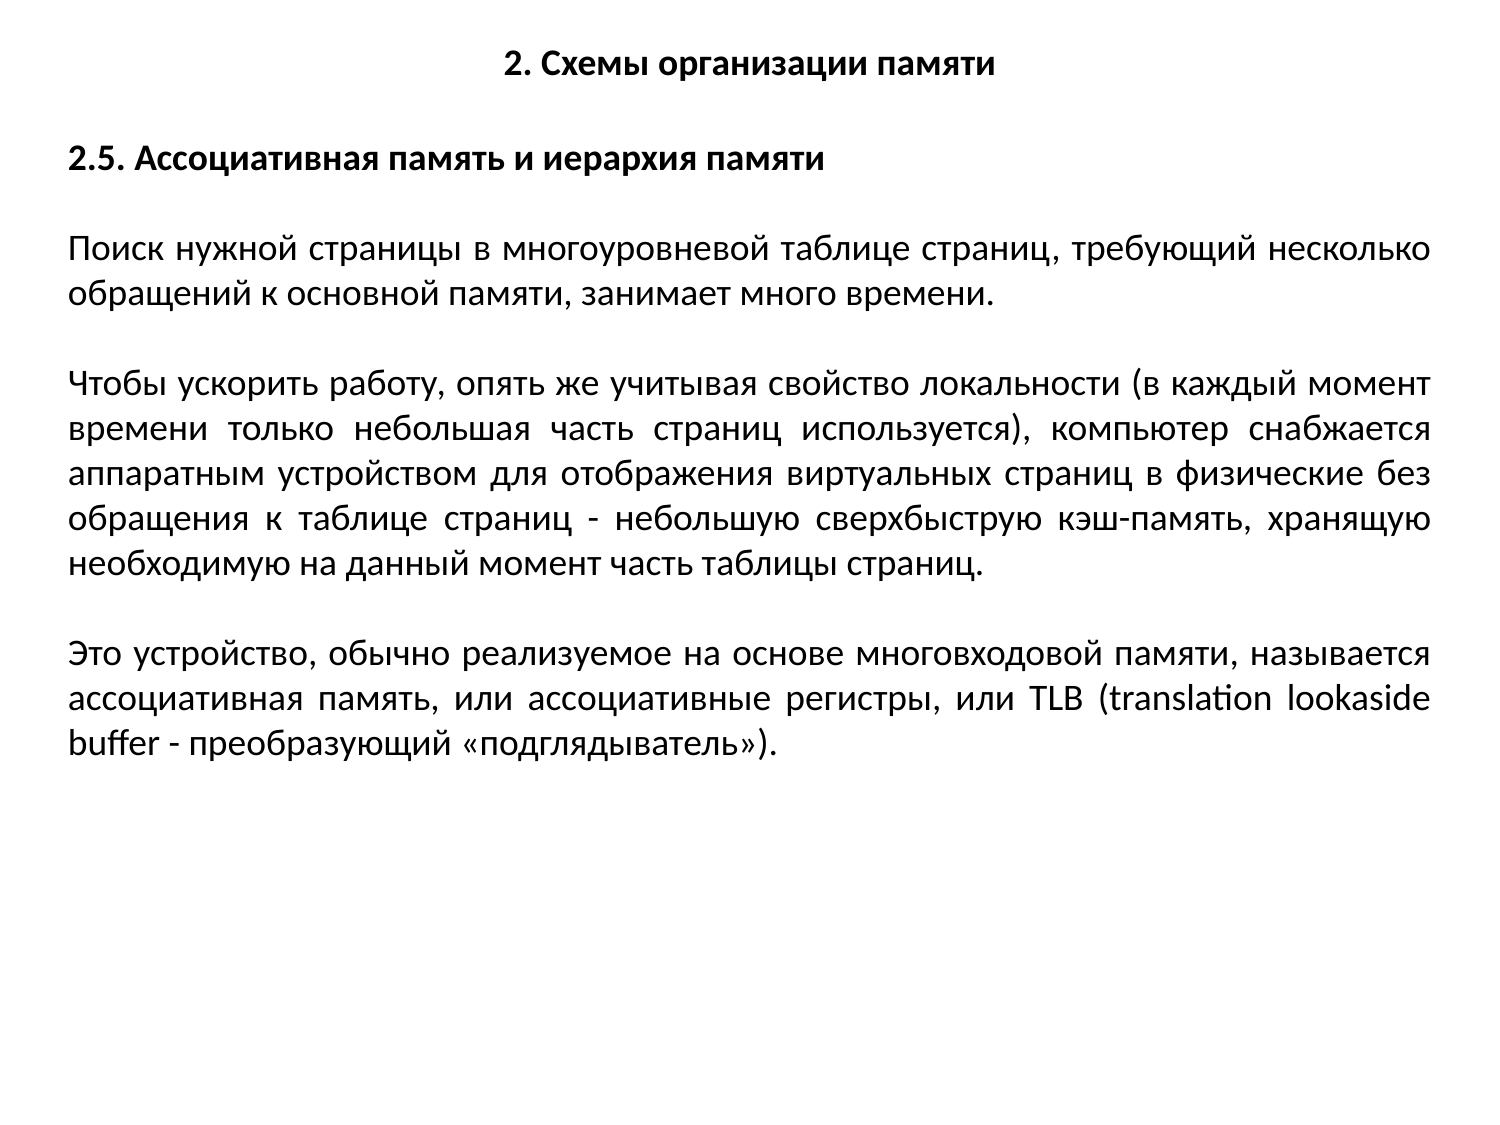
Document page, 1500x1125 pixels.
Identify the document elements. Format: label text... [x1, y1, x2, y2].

text_box 2. Схемы организации памяти [29, 30, 1471, 91]
text_box 2.5. Ассоциативная память и иерархия памяти Поиск нужной страницы в многоуровневой таблице страниц, требующий несколько обращений к основной памяти, занимает много времени. Чтобы ускорить работу, опять же учитывая свойство локальности (в каждый момент времени только небольшая часть страниц используется), компьютер снабжается аппаратным устройством для отображения виртуальных страниц в физические без обращения к таблице страниц - небольшую сверхбыструю кэш-память, хранящую необходимую на данный момент часть таблицы страниц. Это устройство, обычно реализуемое на основе многовходовой памяти, называется ассоциативная память, или ассоциативные регистры, или TLB (translation lookaside buffer - преобразующий «подглядыватель»). [53, 125, 1447, 771]
